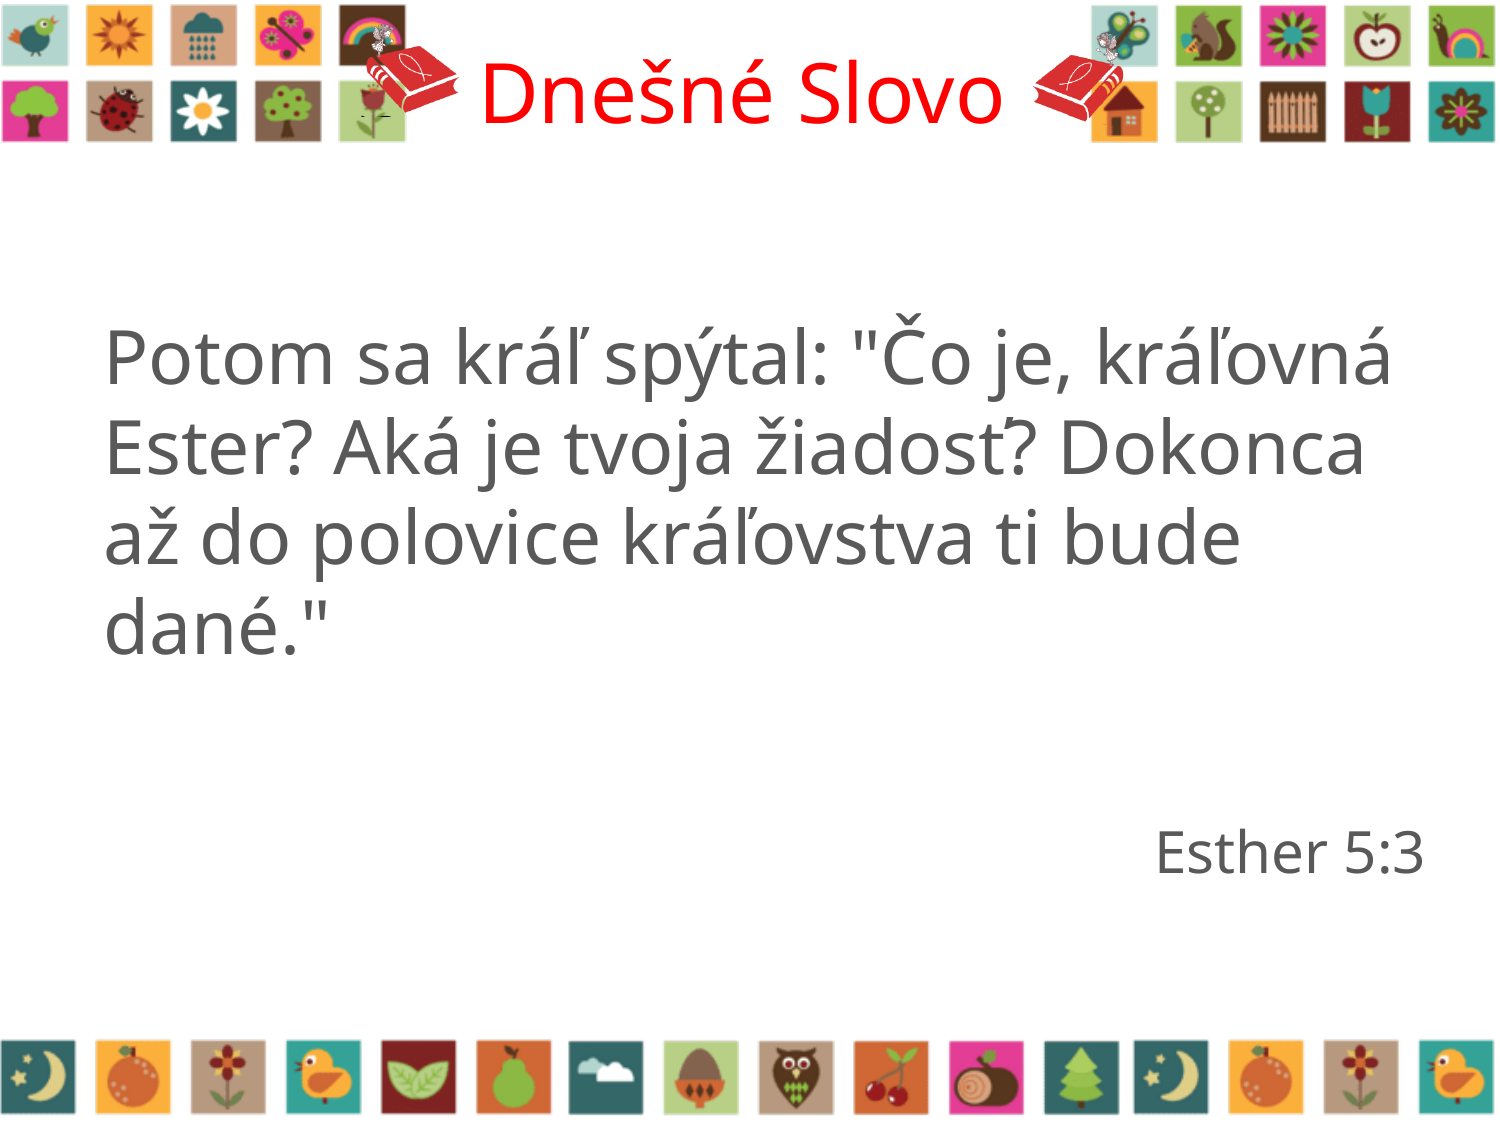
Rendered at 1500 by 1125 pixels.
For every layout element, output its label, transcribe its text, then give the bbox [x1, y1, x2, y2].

picture [0, 3, 491, 150]
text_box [0, 1028, 1500, 1118]
text_box Dnešné Slovo [424, 32, 1075, 148]
text_box Potom sa kráľ spýtal: "Čo je, kráľovná Ester? Aká je tvoja žiadosť? Dokonca až do polovice kráľovstva ti bude dané." [88, 302, 1436, 678]
picture [1001, 3, 1500, 150]
text_box Esther 5:3 [808, 807, 1441, 893]
